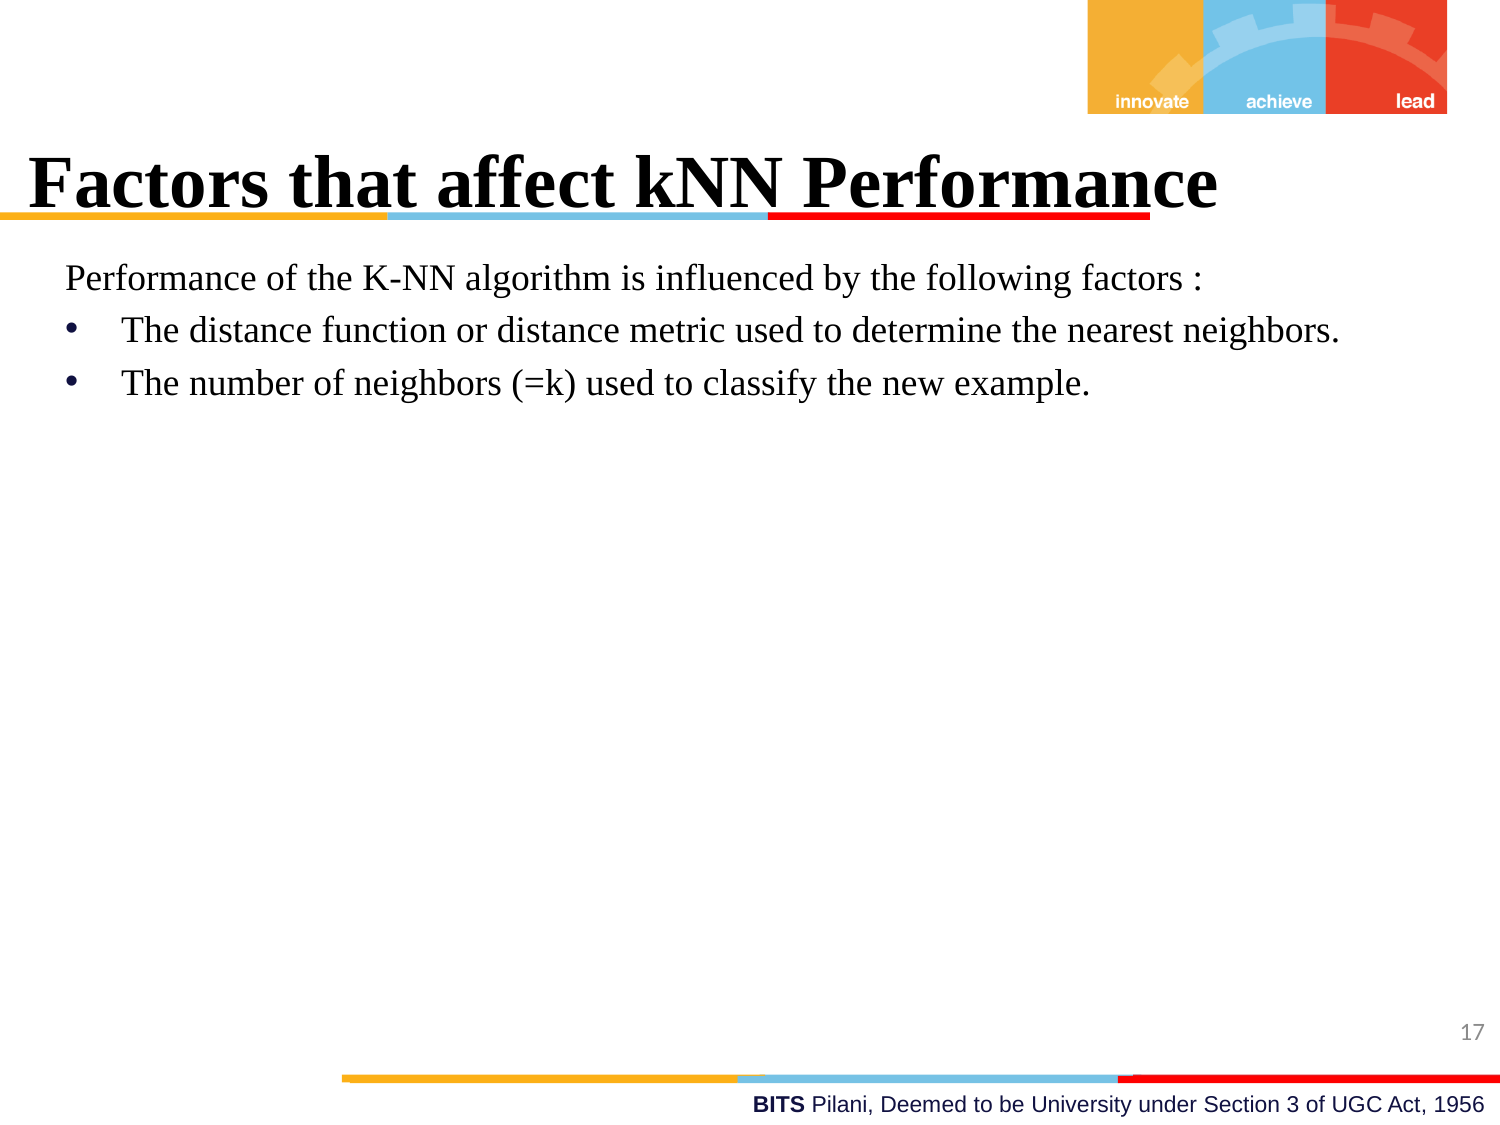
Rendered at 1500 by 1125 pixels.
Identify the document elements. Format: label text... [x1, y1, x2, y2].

picture [1087, 0, 1448, 114]
slide_number 17 [1149, 1000, 1500, 1061]
list Performance of the K-NN algorithm is influenced by the following factors : The distance function or distance metric used to determine the nearest neighbors. The number of neighbors (=k) used to classify the new example. [50, 245, 1400, 988]
text_box Factors that affect kNN Performance [13, 125, 1342, 231]
